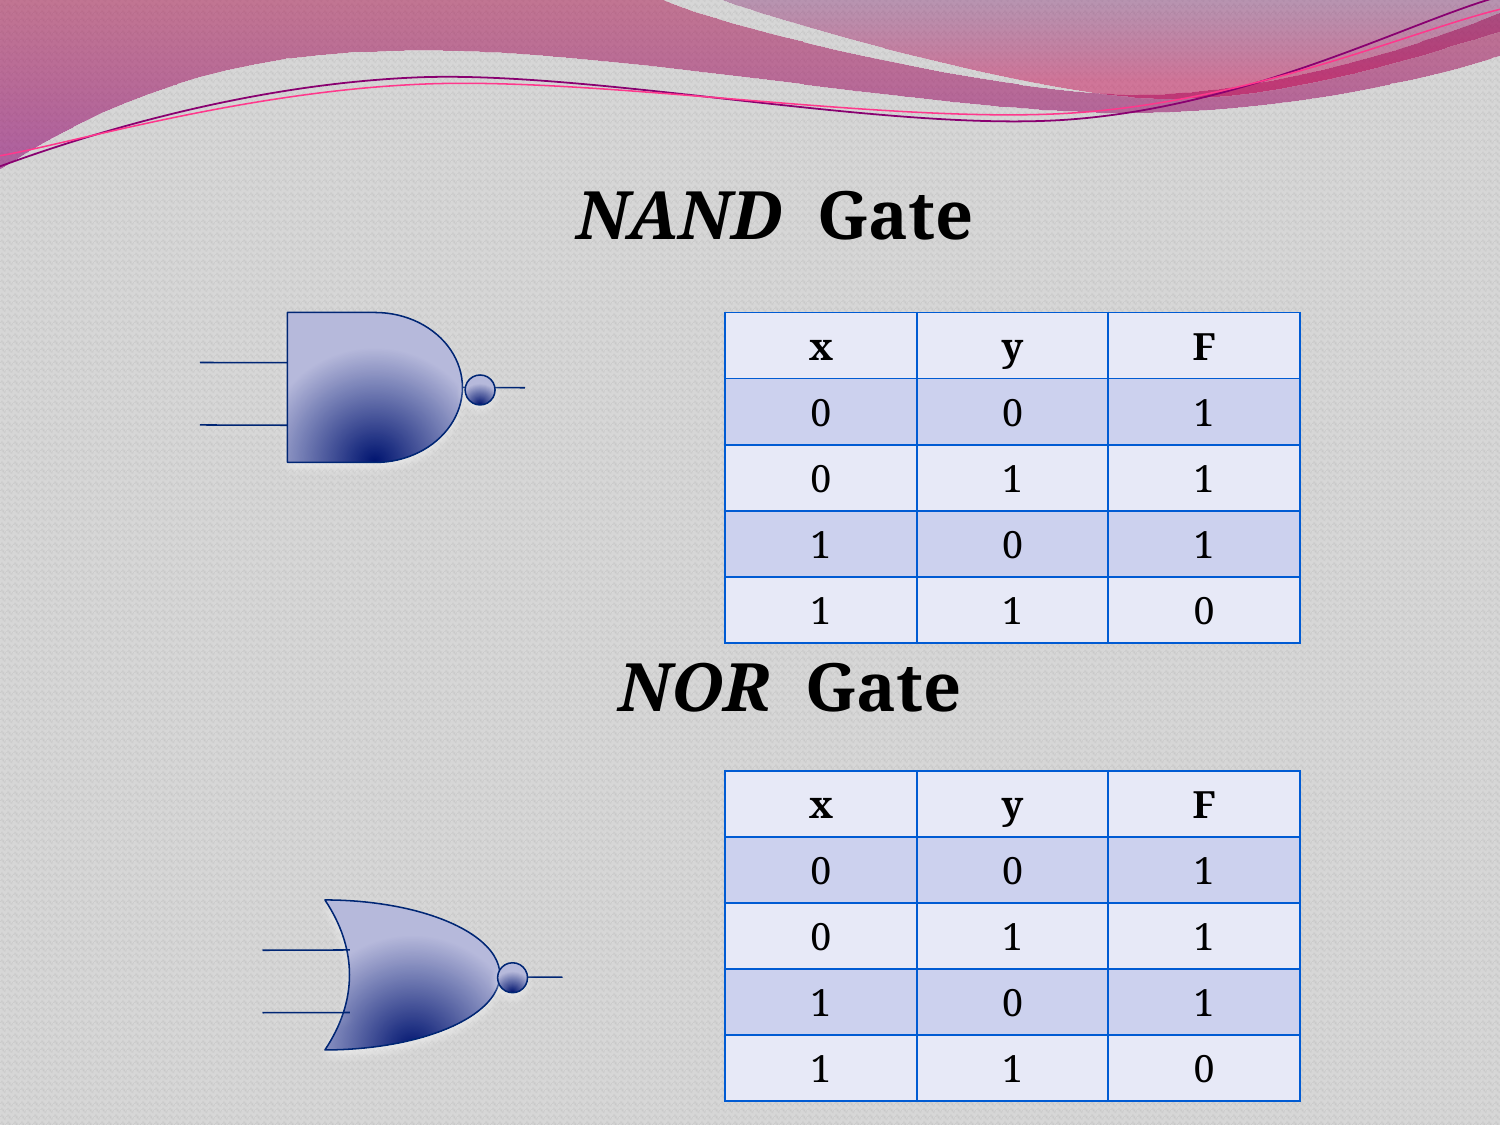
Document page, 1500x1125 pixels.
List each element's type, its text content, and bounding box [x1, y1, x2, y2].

table_cell 1 [1109, 512, 1299, 576]
text_box NOR Gate [558, 637, 1022, 733]
table_cell 1 [1109, 838, 1299, 902]
table_cell 1 [918, 1036, 1107, 1100]
table_cell 1 [1109, 970, 1299, 1034]
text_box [262, 899, 563, 1051]
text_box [199, 312, 526, 463]
table_cell 0 [918, 512, 1107, 576]
table_cell 1 [1109, 446, 1299, 510]
table_header F [1109, 772, 1299, 836]
table_header x [726, 772, 916, 836]
table_header y [918, 772, 1107, 836]
table_cell 0 [1109, 1036, 1299, 1100]
table_cell 0 [726, 379, 916, 444]
table_cell 1 [726, 970, 916, 1034]
table_header y [918, 313, 1107, 378]
table_header x [726, 313, 916, 378]
table_cell 1 [1109, 379, 1299, 444]
table_cell 1 [918, 904, 1107, 968]
table_cell 0 [1109, 578, 1299, 642]
table_cell 1 [1109, 904, 1299, 968]
table_cell 0 [726, 838, 916, 902]
table_cell 1 [726, 1036, 916, 1100]
table_cell 0 [726, 446, 916, 510]
table_cell 0 [918, 379, 1107, 444]
table_cell 1 [918, 446, 1107, 510]
table_cell 0 [726, 904, 916, 968]
table_cell 0 [918, 838, 1107, 902]
table_header F [1109, 313, 1299, 378]
table_cell 1 [726, 512, 916, 576]
list NAND Gate [512, 87, 1038, 313]
table_cell 1 [918, 578, 1107, 642]
table_cell 0 [918, 970, 1107, 1034]
table_cell 1 [726, 578, 916, 637]
